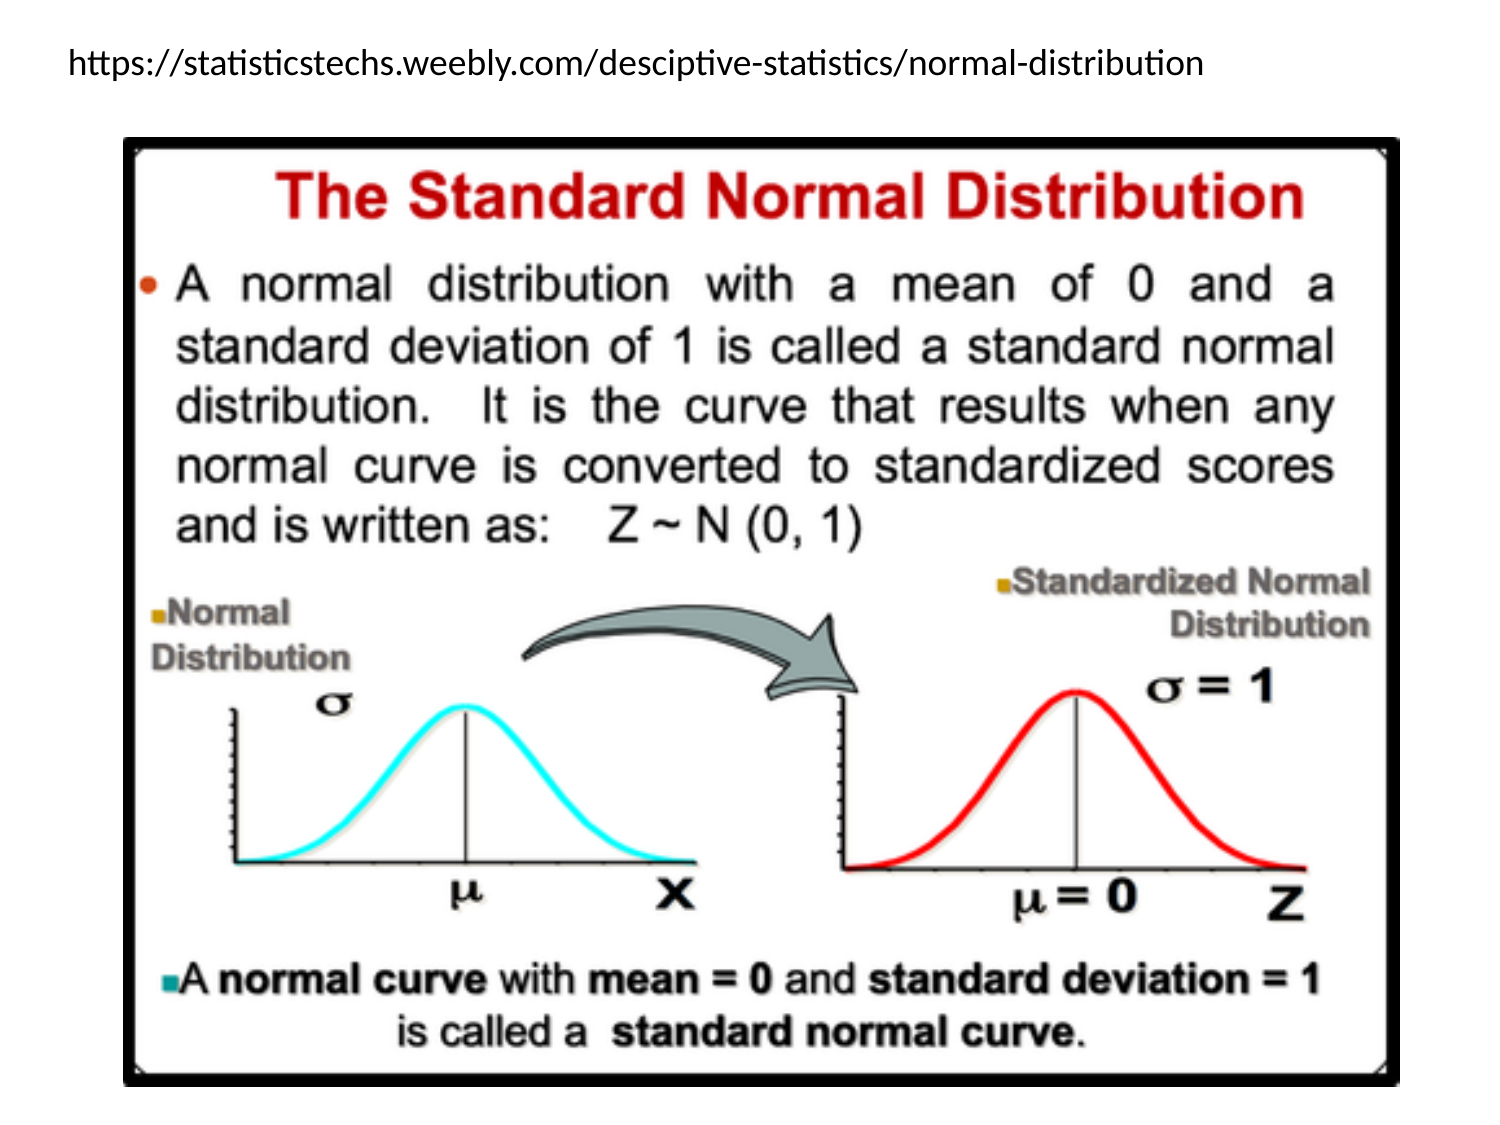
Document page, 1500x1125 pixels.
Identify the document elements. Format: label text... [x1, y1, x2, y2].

text_box https://statisticstechs.weebly.com/desciptive-statistics/normal-distribution [53, 30, 1471, 91]
picture [123, 136, 1400, 1088]
